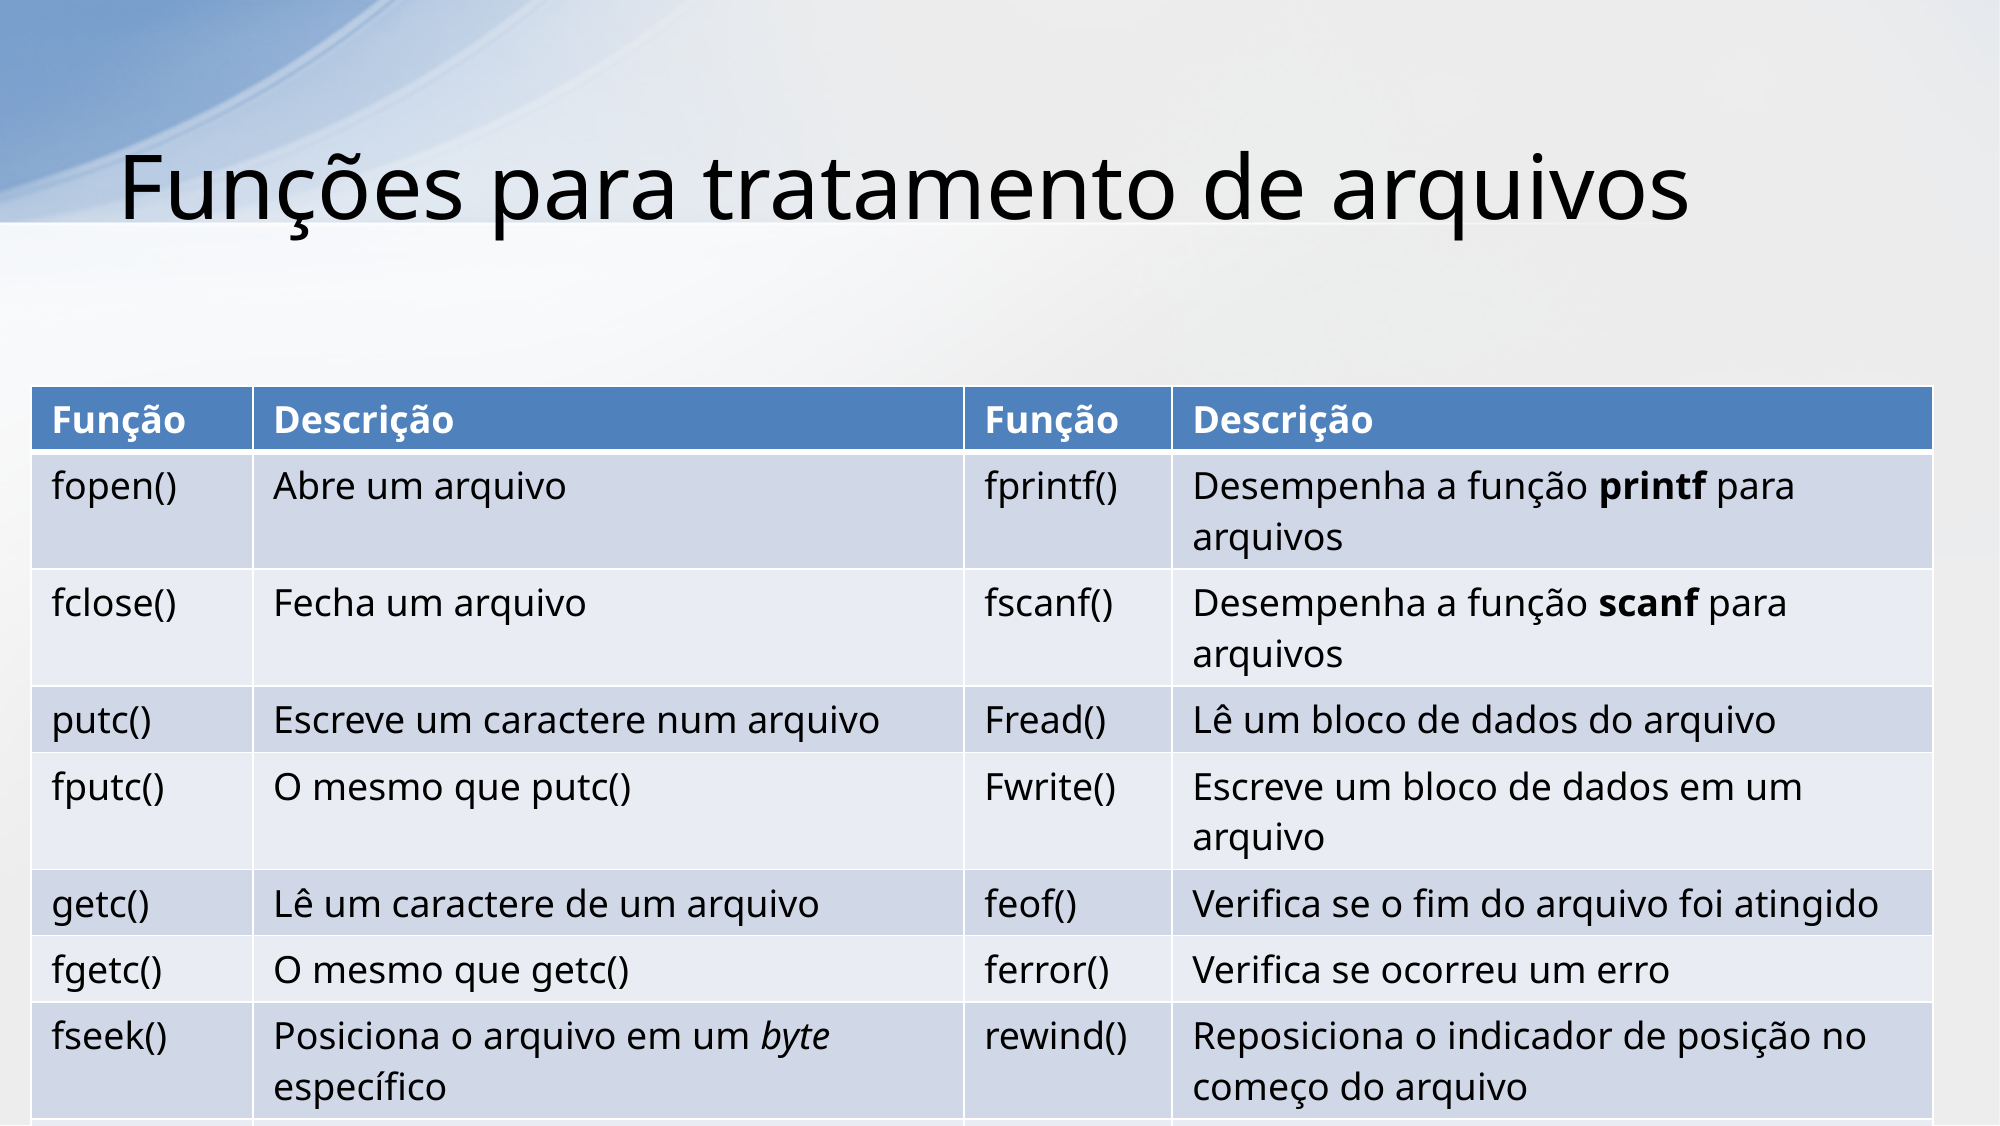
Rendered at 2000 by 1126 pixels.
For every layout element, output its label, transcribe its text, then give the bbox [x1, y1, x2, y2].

table_cell putc() [32, 687, 252, 752]
table_cell O mesmo que getc() [254, 936, 963, 1001]
table_cell Fread() [965, 687, 1171, 752]
table_cell Fwrite() [965, 753, 1171, 869]
table_cell Desempenha a função printf para arquivos [1173, 455, 1932, 568]
table_cell Verifica se ocorreu um erro [1173, 936, 1932, 1001]
table_cell Lê um caractere de um arquivo [254, 870, 963, 935]
table_cell fputc() [32, 753, 252, 869]
table_header Função [965, 387, 1171, 449]
table_cell Reposiciona o indicador de posição no começo do arquivo [1173, 1003, 1932, 1118]
picture [0, 0, 2000, 1126]
table_cell feof() [965, 870, 1171, 935]
table_cell remove() [965, 1120, 1171, 1126]
title Funções para tratamento de arquivos [99, 58, 1900, 247]
table_cell fscanf() [965, 570, 1171, 685]
table_cell Escreve um bloco de dados em um arquivo [1173, 753, 1932, 869]
table_cell Desempenha a função scanf para arquivos [1173, 570, 1932, 685]
table_cell fseek() [32, 1003, 252, 1118]
table_cell fgetc() [32, 936, 252, 1001]
table_header Descrição [1173, 387, 1932, 449]
table_cell Fputs() [32, 1120, 252, 1126]
table_header Descrição [254, 387, 963, 449]
table_cell O mesmo que putc() [254, 753, 963, 869]
table_header Função [32, 387, 252, 449]
table_cell Verifica se o fim do arquivo foi atingido [1173, 870, 1932, 935]
table_cell ferror() [965, 936, 1171, 1001]
table_cell Lê um bloco de dados do arquivo [1173, 687, 1932, 752]
table_cell Escreve um caractere num arquivo [254, 687, 963, 752]
table_cell Fecha um arquivo [254, 570, 963, 685]
table_cell fclose() [32, 570, 252, 685]
table_cell Escreve uma string no arquivo [254, 1120, 963, 1126]
table_cell getc() [32, 870, 252, 935]
table_cell rewind() [965, 1003, 1171, 1118]
table_cell Apaga um arquivo [1173, 1120, 1932, 1126]
table_cell Abre um arquivo [254, 455, 963, 568]
table_cell fprintf() [965, 455, 1171, 568]
table_cell Posiciona o arquivo em um byte específico [254, 1003, 963, 1118]
table_cell fopen() [32, 455, 252, 568]
